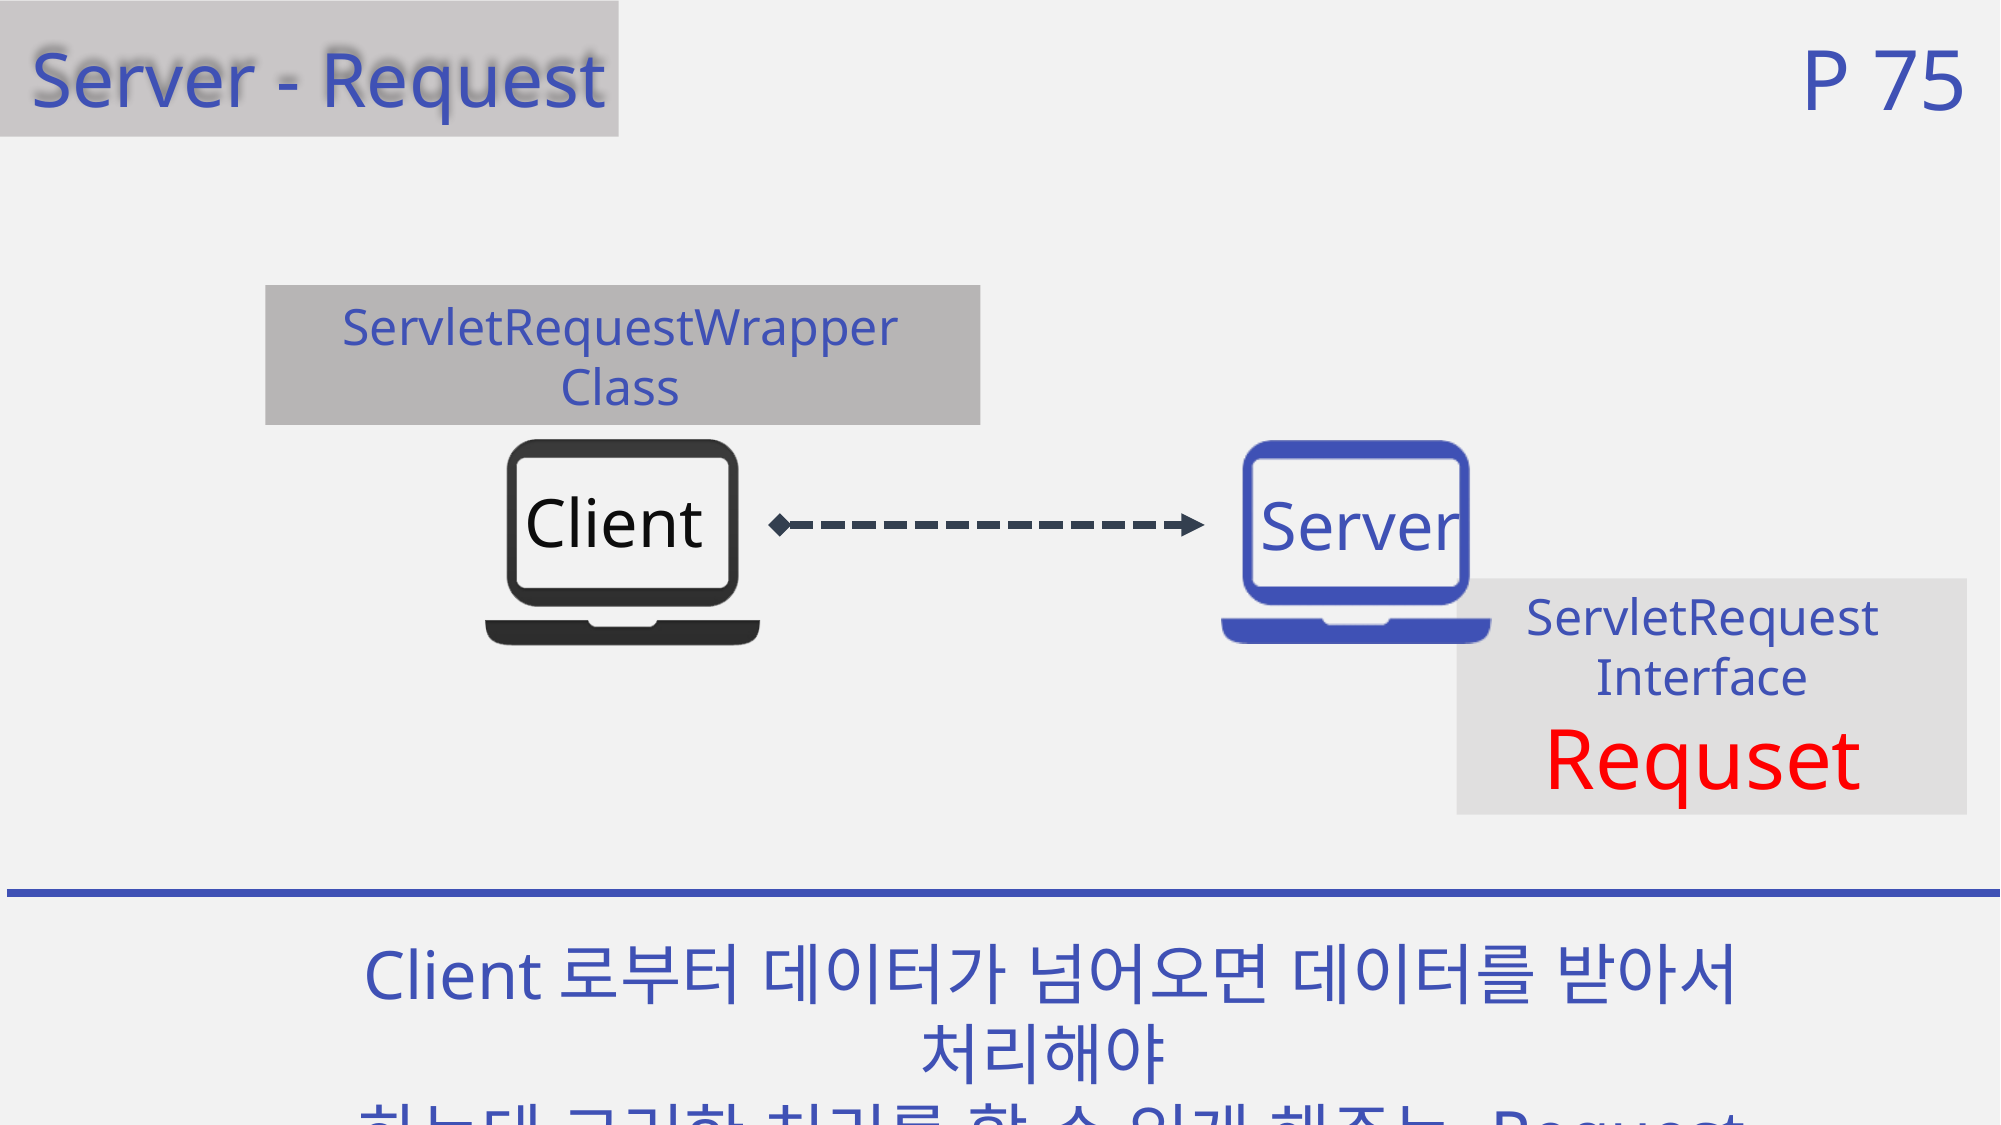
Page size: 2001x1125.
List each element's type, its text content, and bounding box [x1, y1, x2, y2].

text_box [0, 0, 620, 138]
picture [472, 426, 769, 663]
text_box Server - Request [16, 24, 1040, 130]
text_box ServletRequest Interface [1401, 578, 2000, 698]
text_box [232, 284, 1009, 425]
text_box P 75 [1785, 19, 1983, 135]
text_box Requset [1401, 698, 2000, 814]
text_box Client로부터 데이터가 넘어오면 데이터를 받아서 처리해야 하는데 그러한 처리를 할 수 있게 해주는 Request [220, 925, 1884, 1125]
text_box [1221, 440, 1492, 644]
